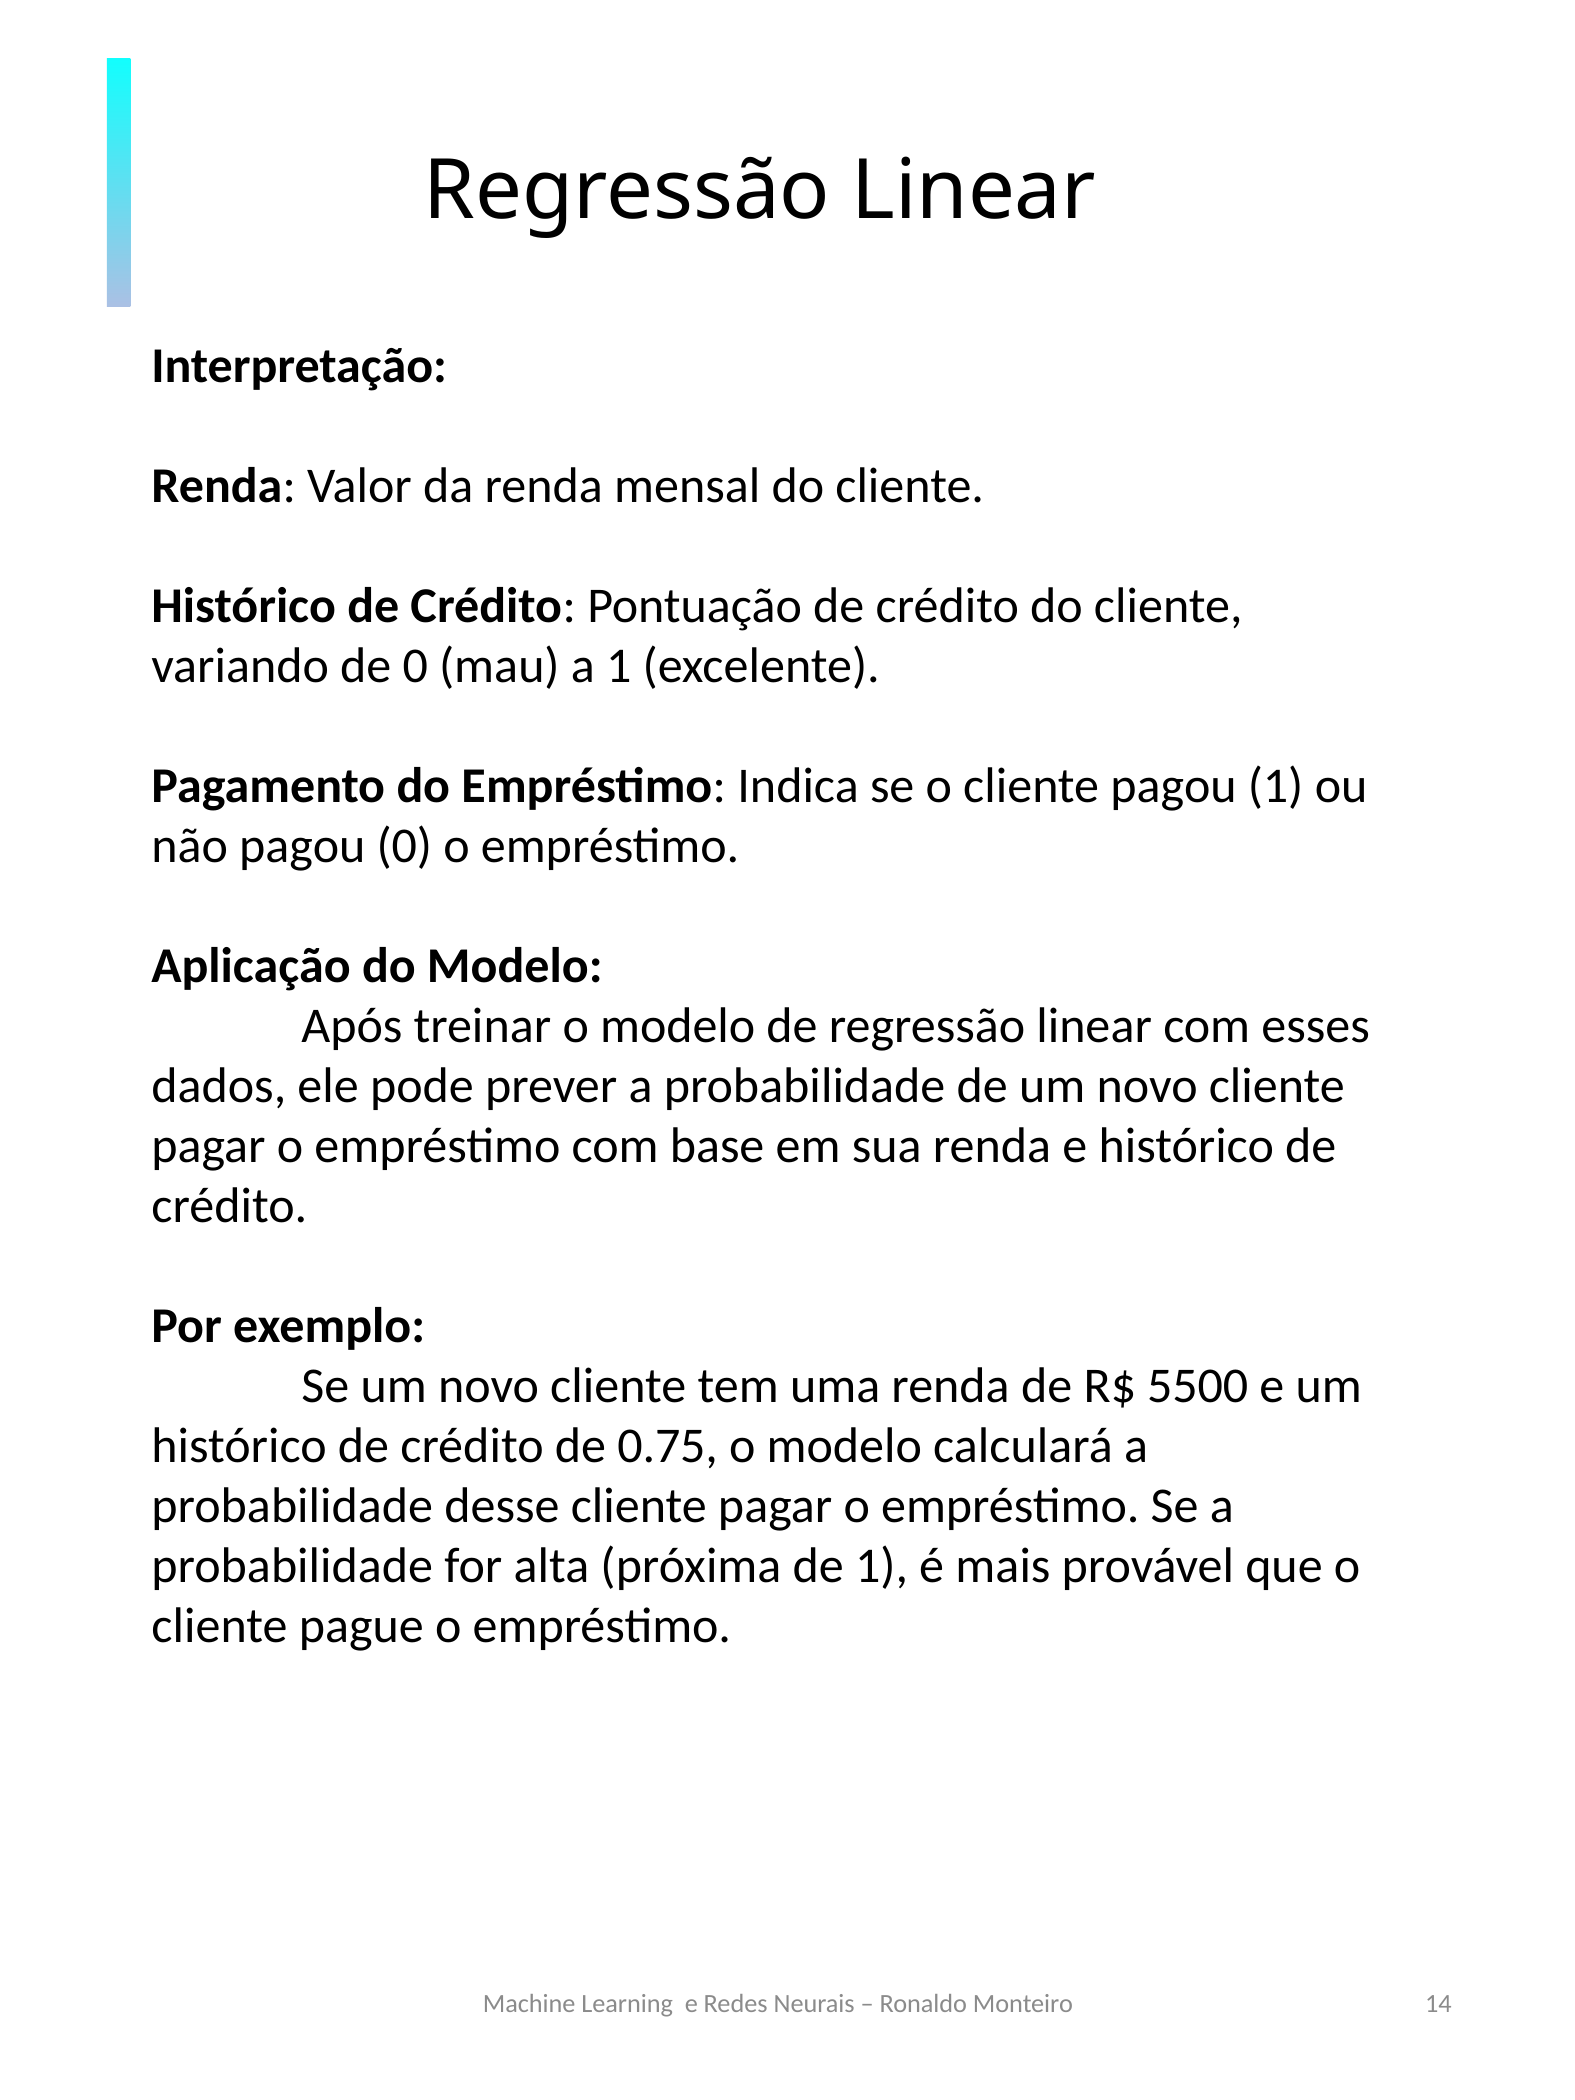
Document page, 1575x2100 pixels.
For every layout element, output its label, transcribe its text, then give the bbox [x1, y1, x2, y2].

text_box [106, 58, 131, 308]
slide_number 14 [1285, 1946, 1467, 2059]
text_box Regressão Linear [408, 127, 1575, 243]
footer Machine Learning e Redes Neurais – Ronaldo Monteiro [270, 1946, 1285, 2059]
text_box Interpretação: Renda: Valor da renda mensal do cliente. Histórico de Crédito: Pontuação de crédito do cliente, variando de 0 (mau) a 1 (excelente). Pagamento do Empréstimo: Indica se o cliente pagou (1) ou não pagou (0) o empréstimo. Aplicação do Modelo: Após treinar o modelo de regressão linear com esses dados, ele pode prever a probabilidade de um novo cliente pagar o empréstimo com base em sua renda e histórico de crédito. Por exemplo: Se um novo cliente tem uma renda de R$ 5500 e um histórico de crédito de 0.75, o modelo calculará a probabilidade desse cliente pagar o empréstimo. Se a probabilidade for alta (próxima de 1), é mais provável que o cliente pague o empréstimo. [136, 324, 1419, 1720]
